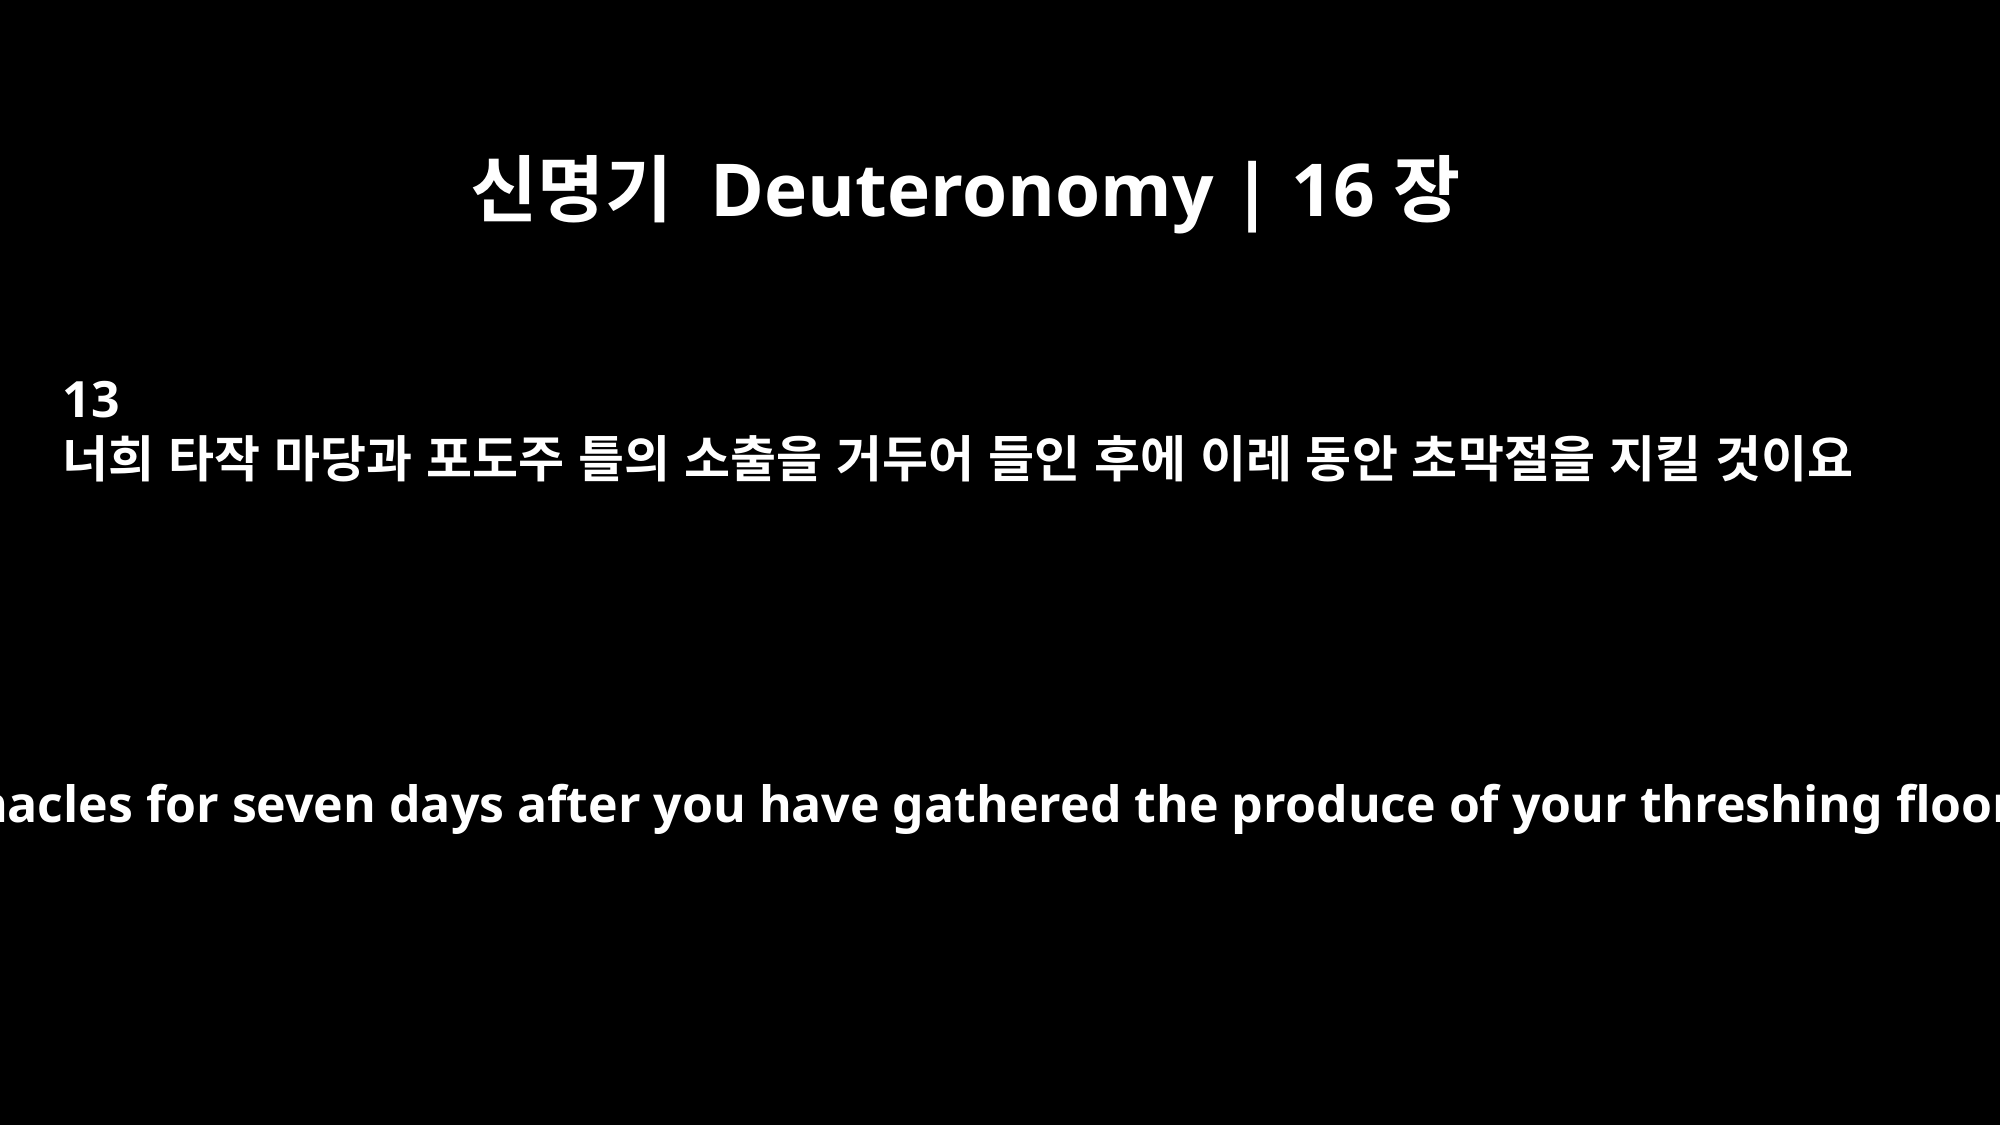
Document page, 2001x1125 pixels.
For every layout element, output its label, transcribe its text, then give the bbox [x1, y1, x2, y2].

text_box 신명기 Deuteronomy | 16장 [456, 136, 1476, 239]
text_box Celebrate the Feast of Tabernacles for seven days after you have gathered the produce of your threshing floor and your winepress. [0, 764, 2000, 840]
text_box 13 너희 타작 마당과 포도주 틀의 소출을 거두어 들인 후에 이레 동안 초막절을 지킬 것이요 [47, 359, 1870, 495]
